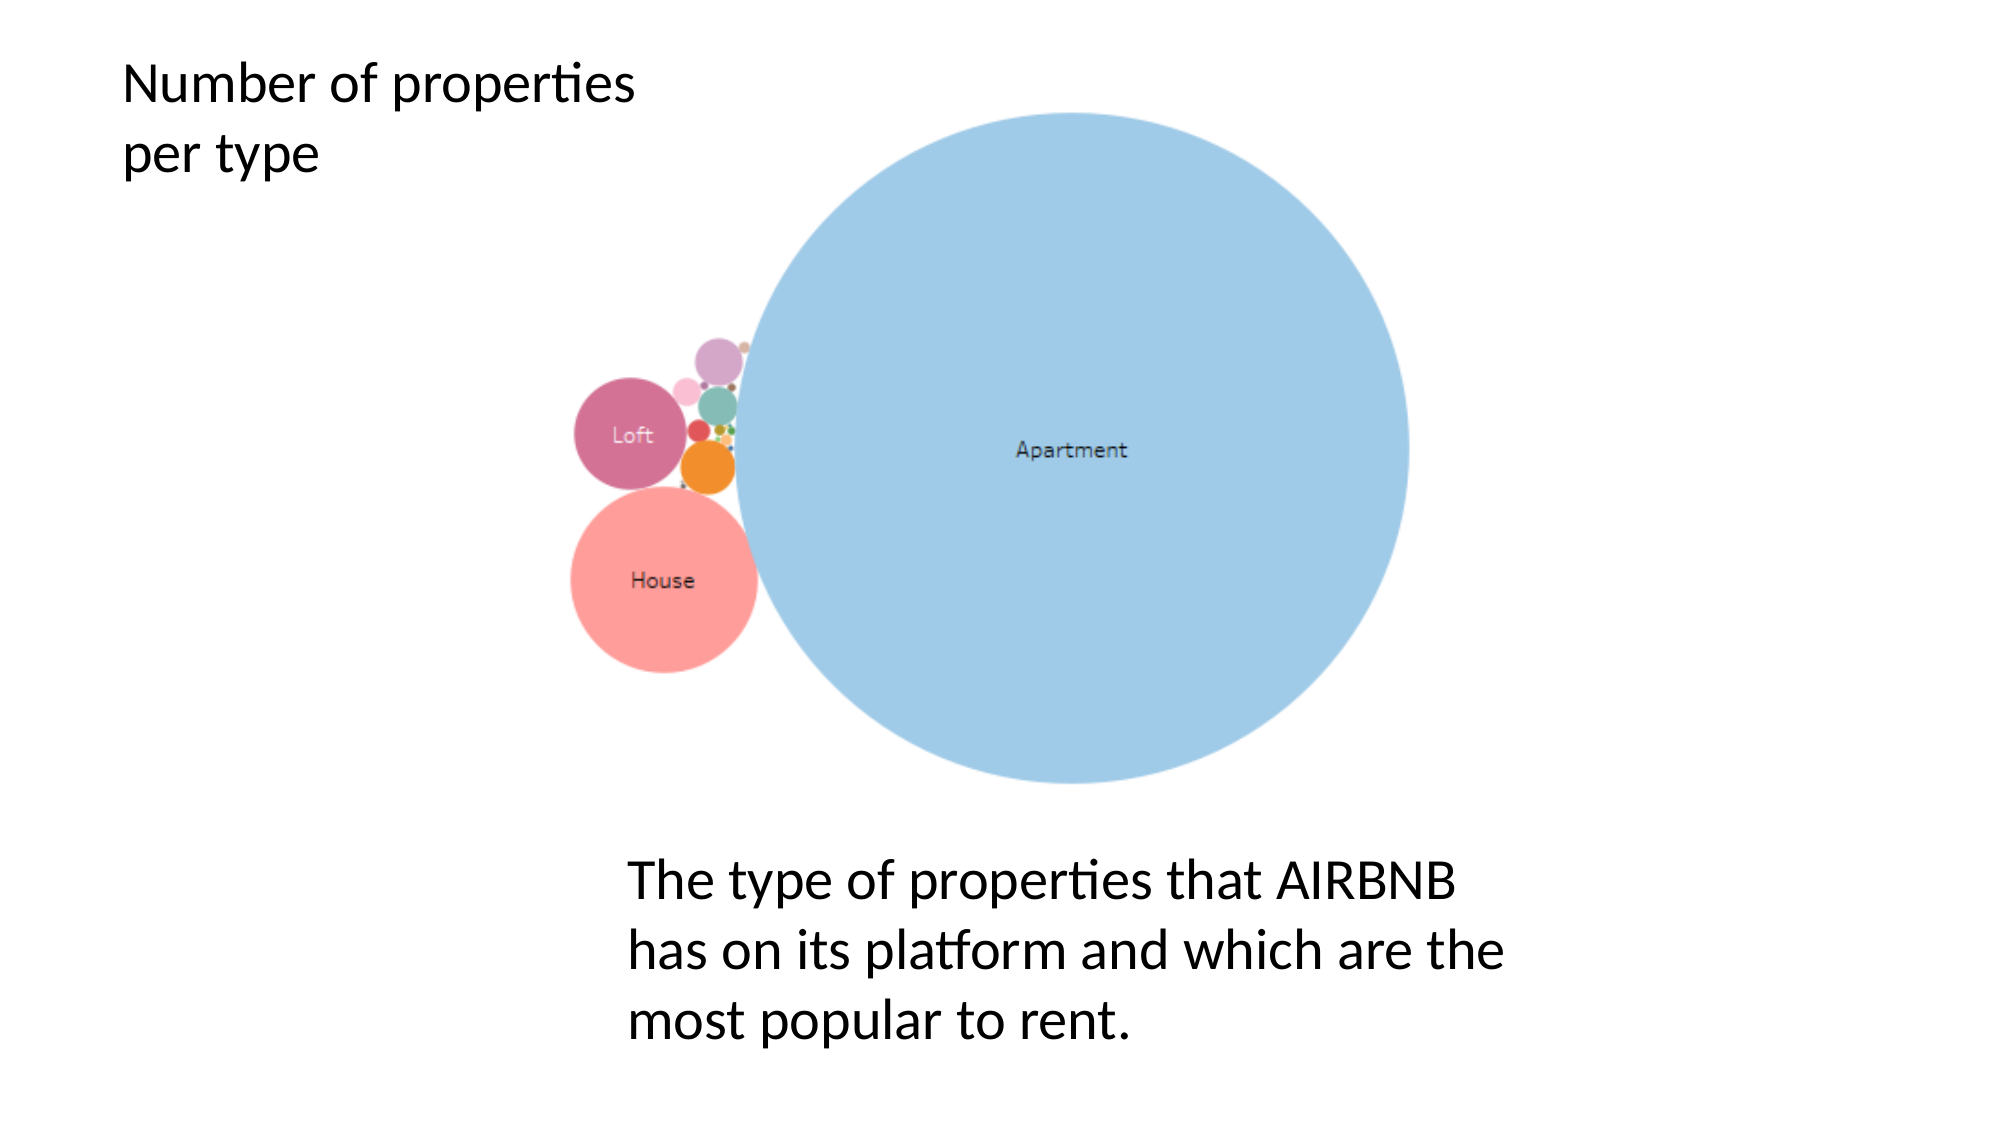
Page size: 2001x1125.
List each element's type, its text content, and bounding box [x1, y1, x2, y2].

text_box The type of properties that AIRBNB has on its platform and which are the most popular to rent. [612, 833, 1539, 1059]
picture [567, 55, 1461, 817]
text_box Number of properties per type [107, 36, 735, 192]
